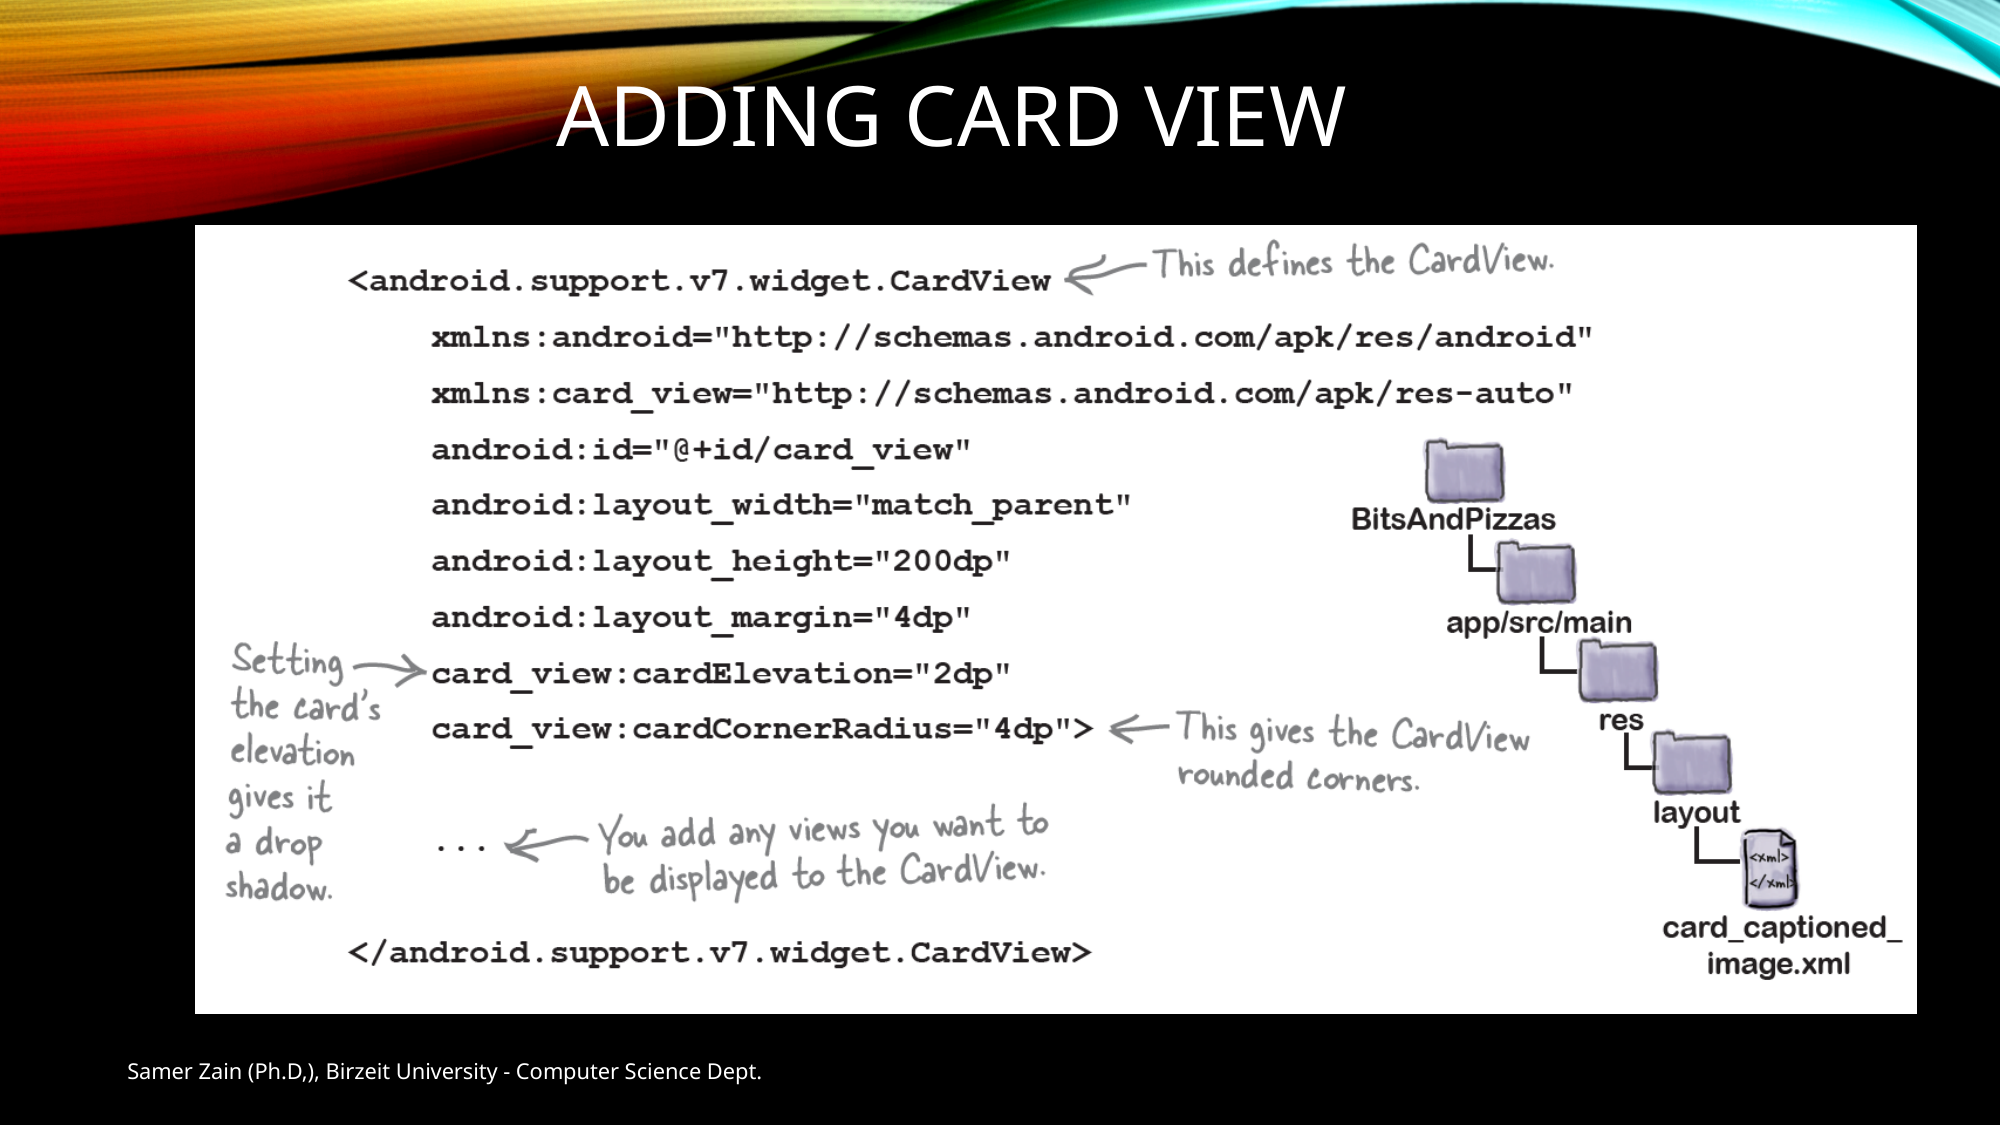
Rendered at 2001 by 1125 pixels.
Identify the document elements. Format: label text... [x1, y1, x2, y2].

picture [0, 0, 2000, 1014]
footer Samer Zain (Ph.D,), Birzeit University - Computer Science Dept. [112, 1042, 1388, 1103]
title Adding card view [0, 13, 1362, 226]
